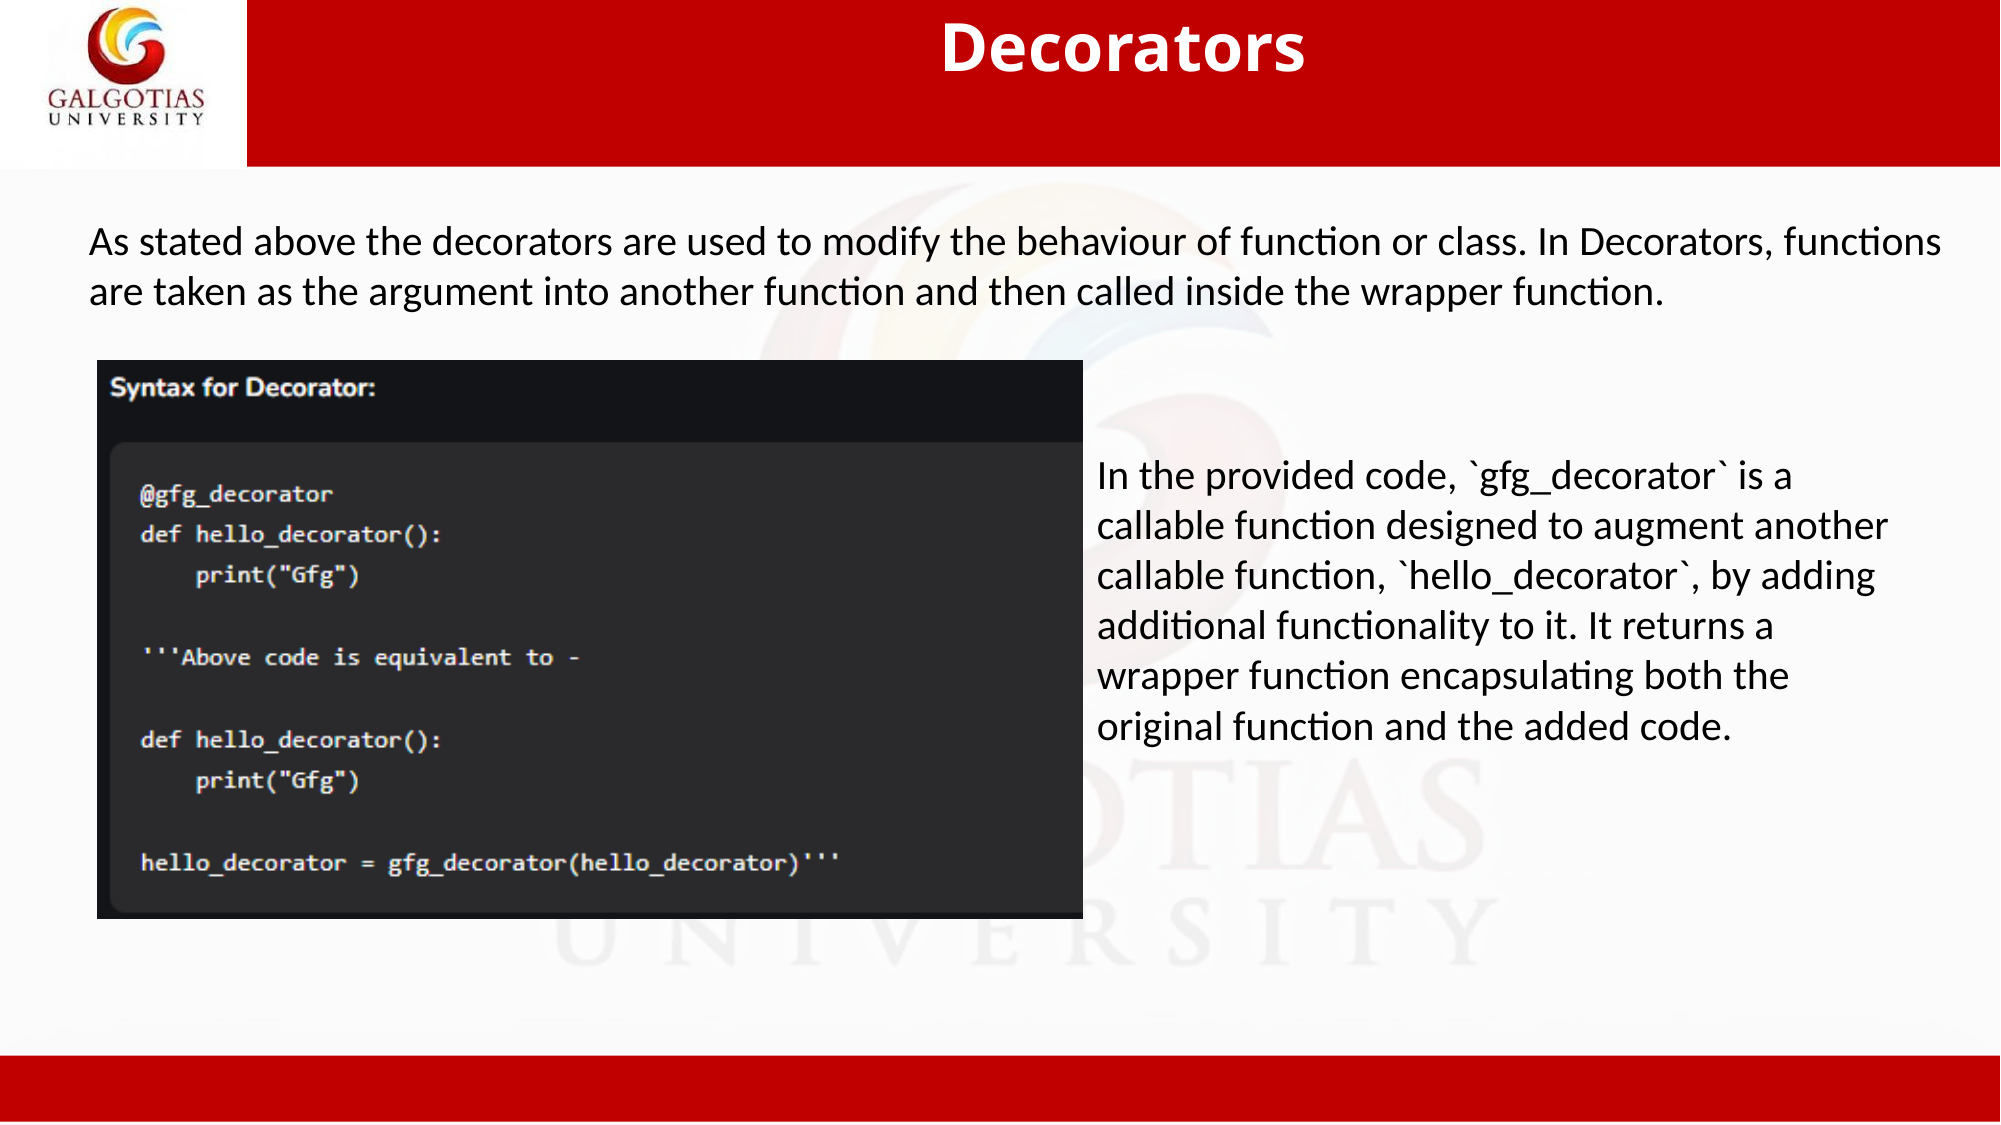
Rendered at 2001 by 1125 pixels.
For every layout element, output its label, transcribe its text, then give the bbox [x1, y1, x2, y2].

picture [97, 360, 1083, 919]
picture [0, 0, 247, 169]
text_box In the provided code, `gfg_decorator` is a callable function designed to augment another callable function, `hello_decorator`, by adding additional functionality to it. It returns a wrapper function encapsulating both the original function and the added code. [1083, 440, 1936, 756]
text_box [0, 1055, 2000, 1122]
text_box Decorators [247, 0, 2000, 167]
text_box As stated above the decorators are used to modify the behaviour of function or class. In Decorators, functions are taken as the argument into another function and then called inside the wrapper function. [74, 206, 2000, 322]
